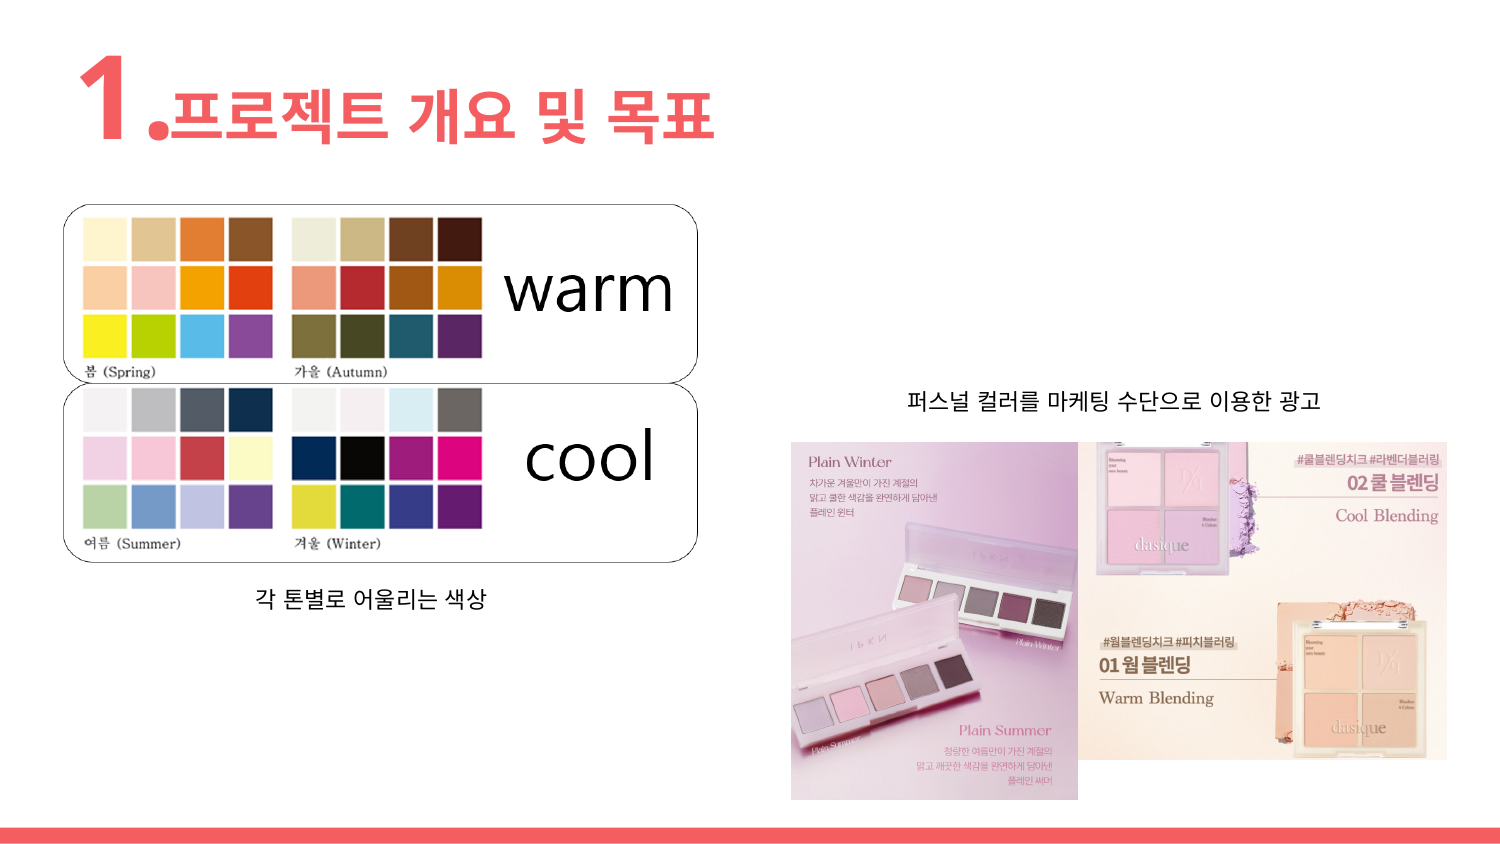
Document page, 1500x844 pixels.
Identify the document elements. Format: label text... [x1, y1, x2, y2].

title 프로젝트 개요 및 목표 [51, 64, 1449, 167]
picture [791, 441, 1447, 801]
text_box 각 톤별로 어울리는 색상 [240, 580, 516, 627]
text_box 퍼스널 컬러를 마케팅 수단으로 이용한 광고 [892, 373, 1362, 429]
picture [50, 188, 706, 572]
